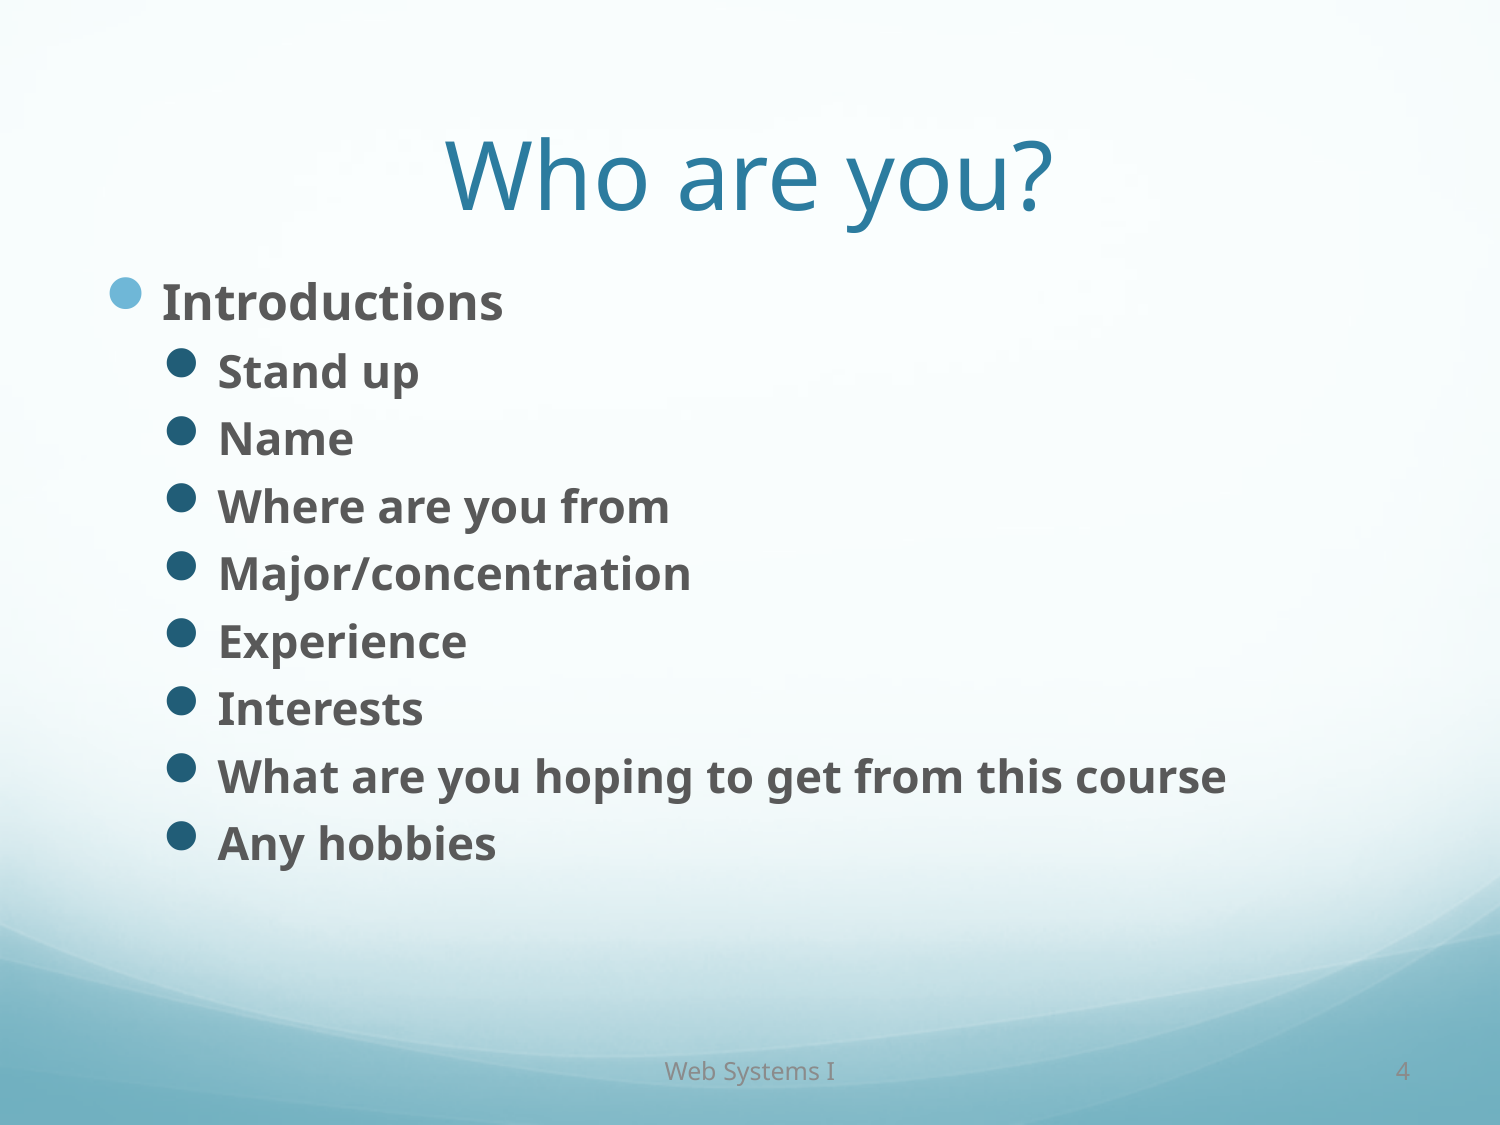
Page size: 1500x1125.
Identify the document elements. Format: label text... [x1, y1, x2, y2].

list Introductions Stand up Name Where are you from Major/concentration Experience Interests What are you hoping to get from this course Any hobbies [89, 262, 1410, 976]
footer Web Systems I [512, 1042, 988, 1103]
slide_number 4 [1074, 1042, 1425, 1103]
title Who are you? [89, 17, 1410, 238]
